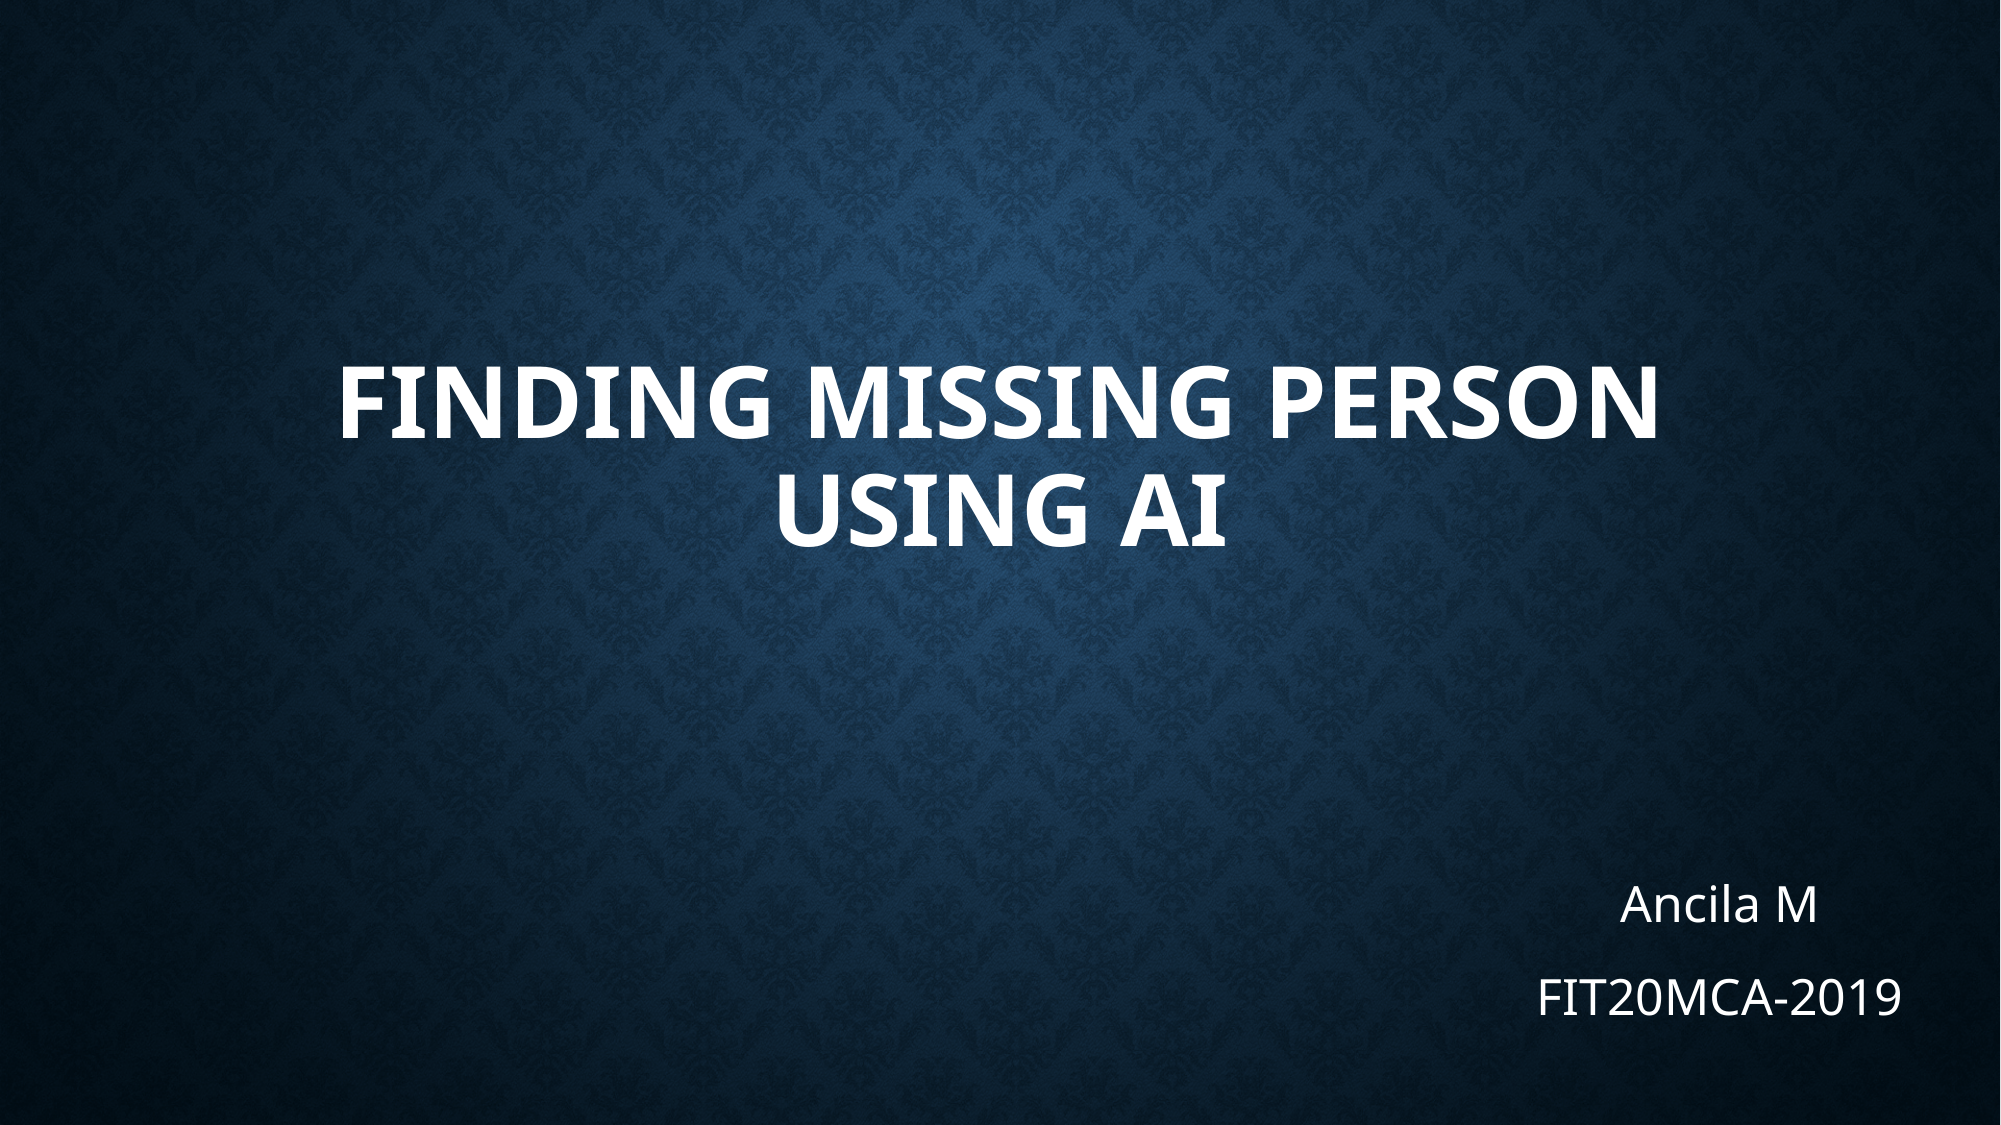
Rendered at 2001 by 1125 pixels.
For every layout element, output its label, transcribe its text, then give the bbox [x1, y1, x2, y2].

title FINDING MISSING PERSON USING AI [261, 184, 1739, 576]
subtitle Ancila M FIT20MCA-2019 [981, 853, 2000, 1125]
